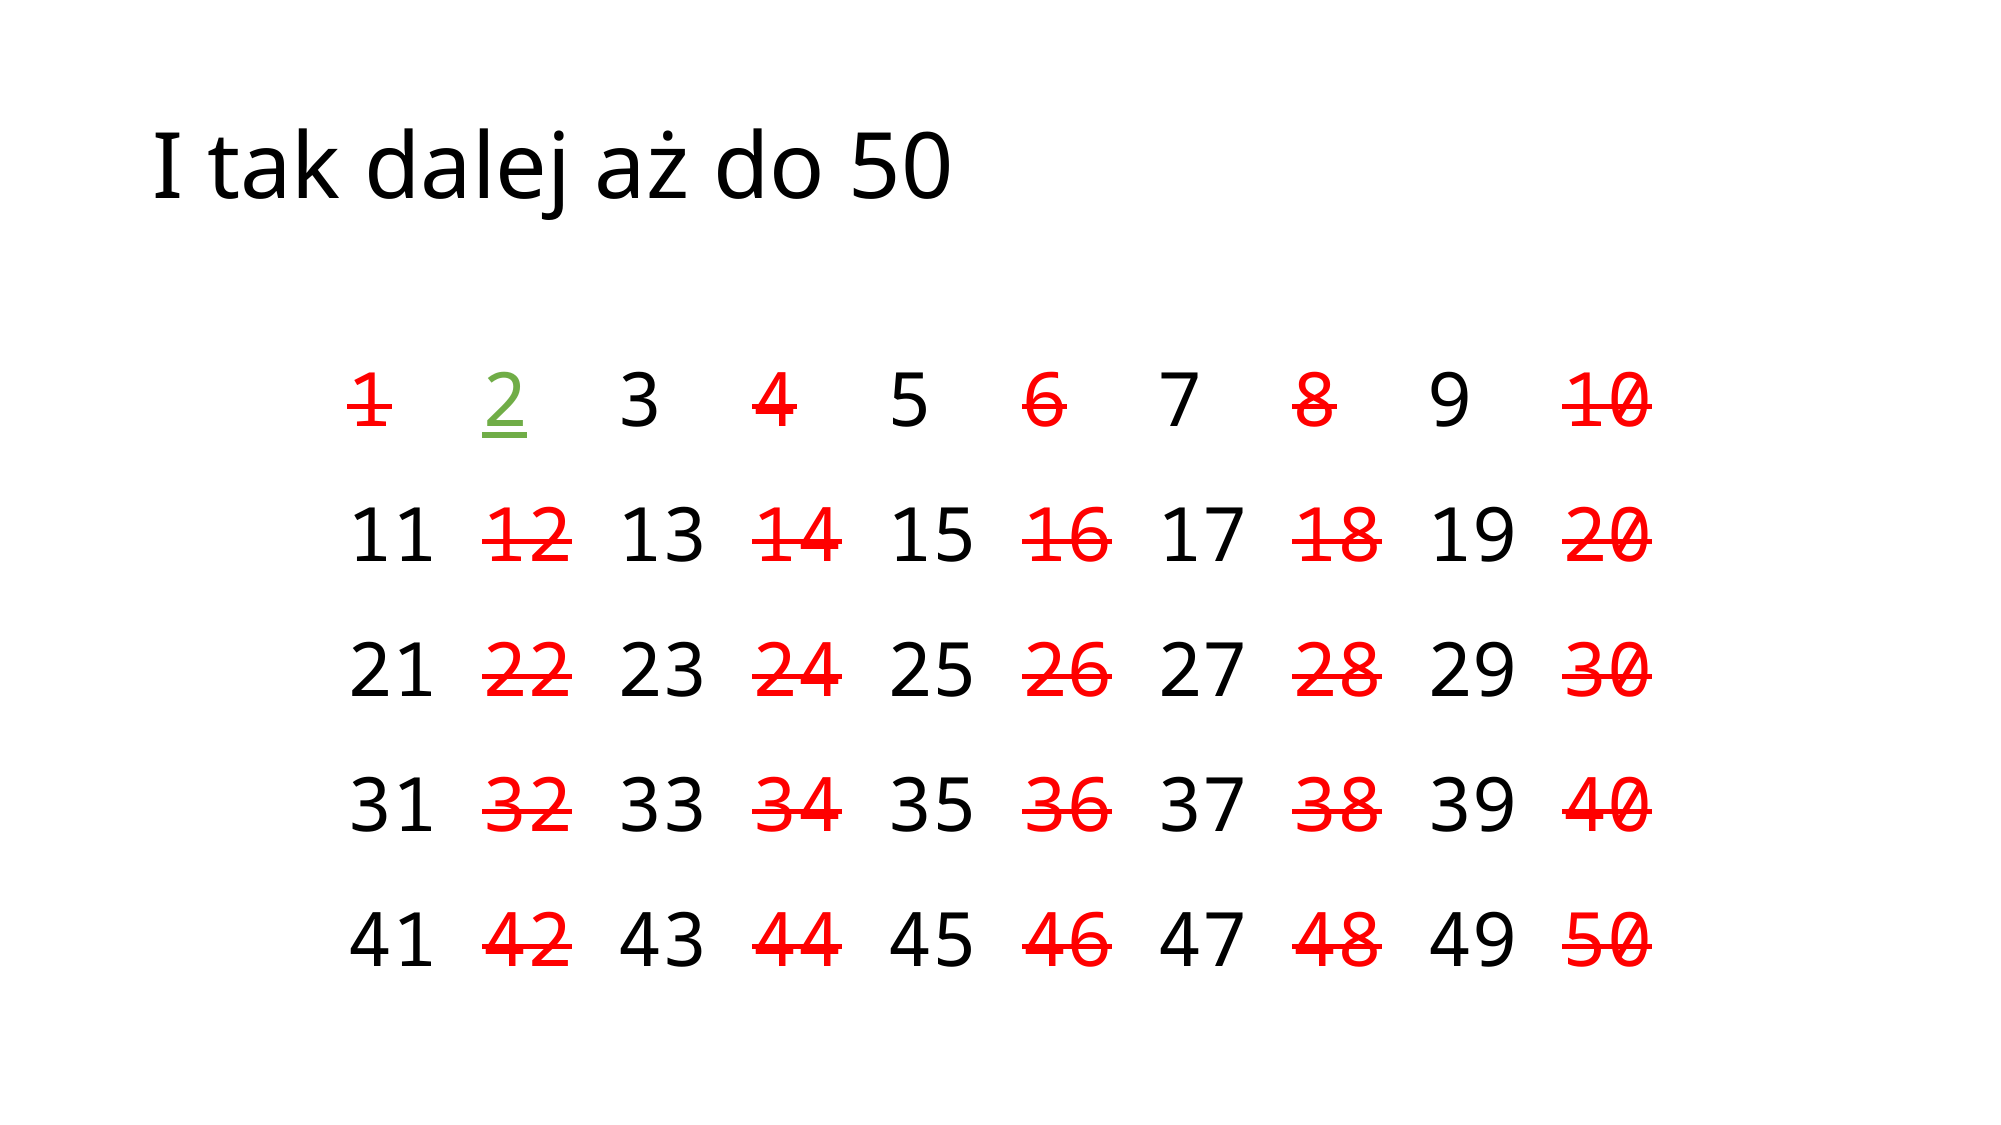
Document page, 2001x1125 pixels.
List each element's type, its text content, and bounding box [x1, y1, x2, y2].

title I tak dalej aż do 50 [137, 59, 1863, 278]
list 1 2 3 4 5 6 7 8 9 10 11 12 13 14 15 16 17 18 19 20 21 22 23 24 25 26 27 28 29 30 31 32 33 34 35 36 37 38 39 40 41 42 43 44 45 46 47 48 49 50 [137, 299, 1863, 1014]
